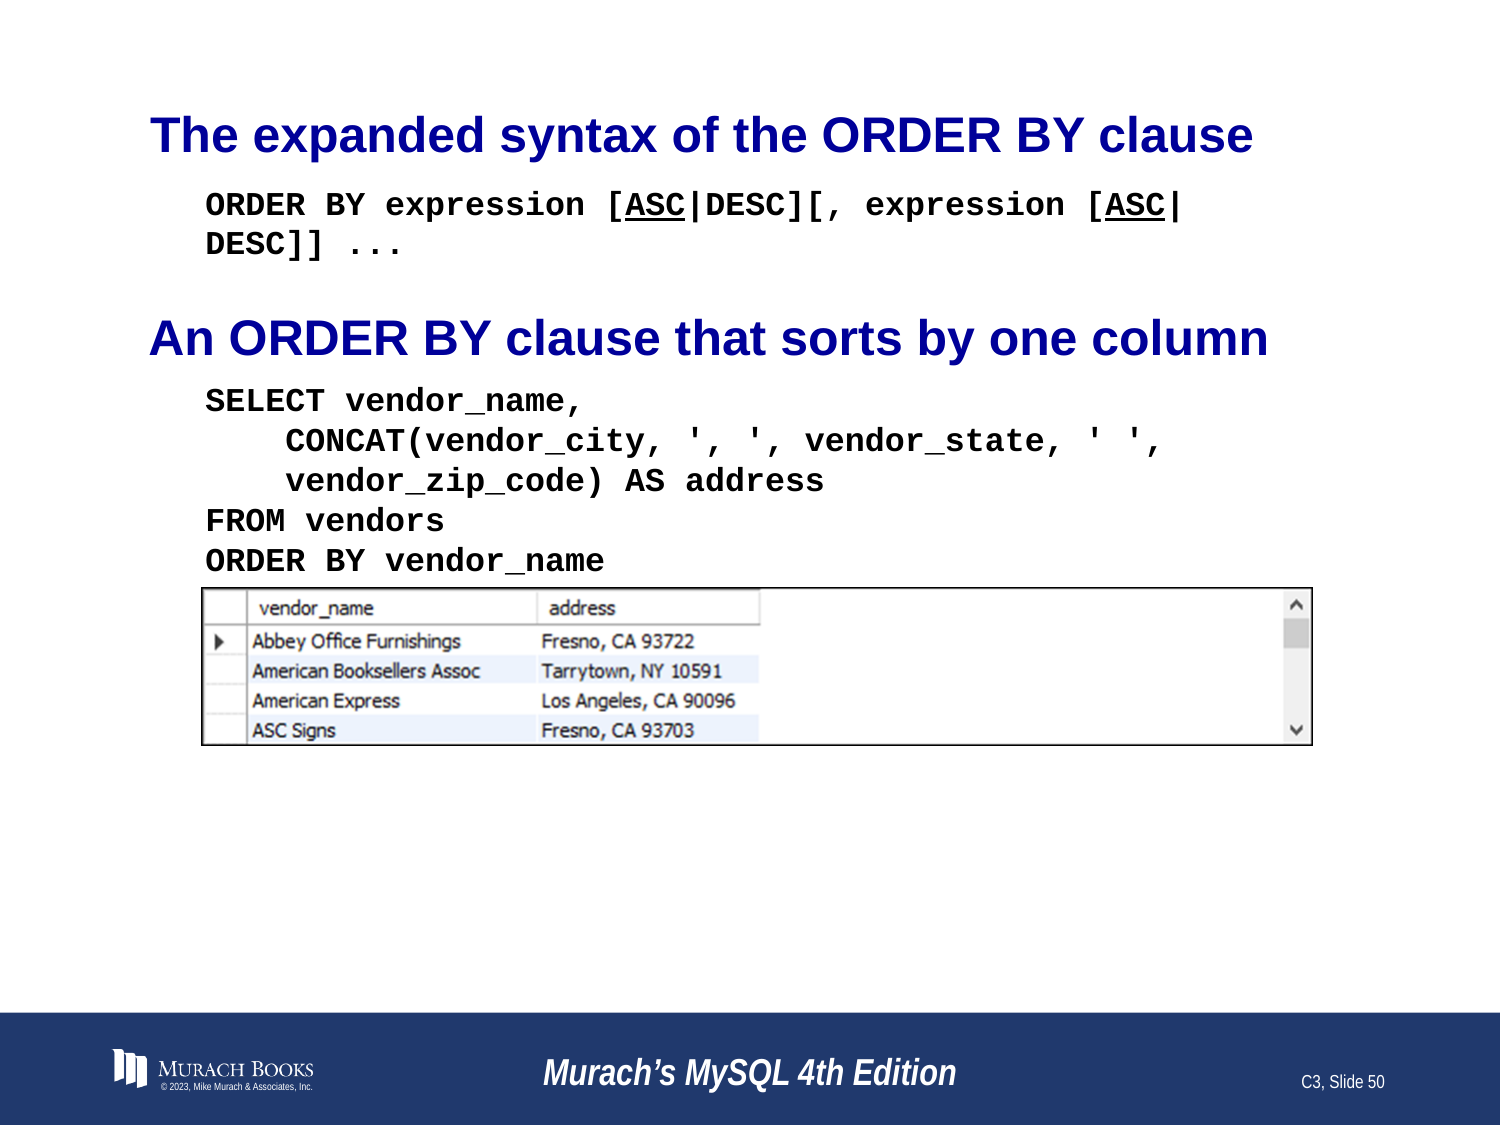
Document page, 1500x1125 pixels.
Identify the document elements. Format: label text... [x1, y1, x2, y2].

list ORDER BY expression [ASC|DESC][, expression [ASC|DESC]] ... An ORDER BY clause that sorts by one column SELECT vendor_name, CONCAT(vendor_city, ', ', vendor_state, ' ', vendor_zip_code) AS address FROM vendors ORDER BY vendor_name [133, 174, 1346, 450]
slide_number Murach’s MySQL 4th Edition [450, 1025, 1050, 1100]
title The expanded syntax of the ORDER BY clause [150, 102, 1350, 164]
slide_number C3, Slide 50 [1087, 1025, 1400, 1100]
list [201, 587, 1313, 746]
footer © 2023, Mike Murach & Associates, Inc. [12, 1025, 450, 1100]
